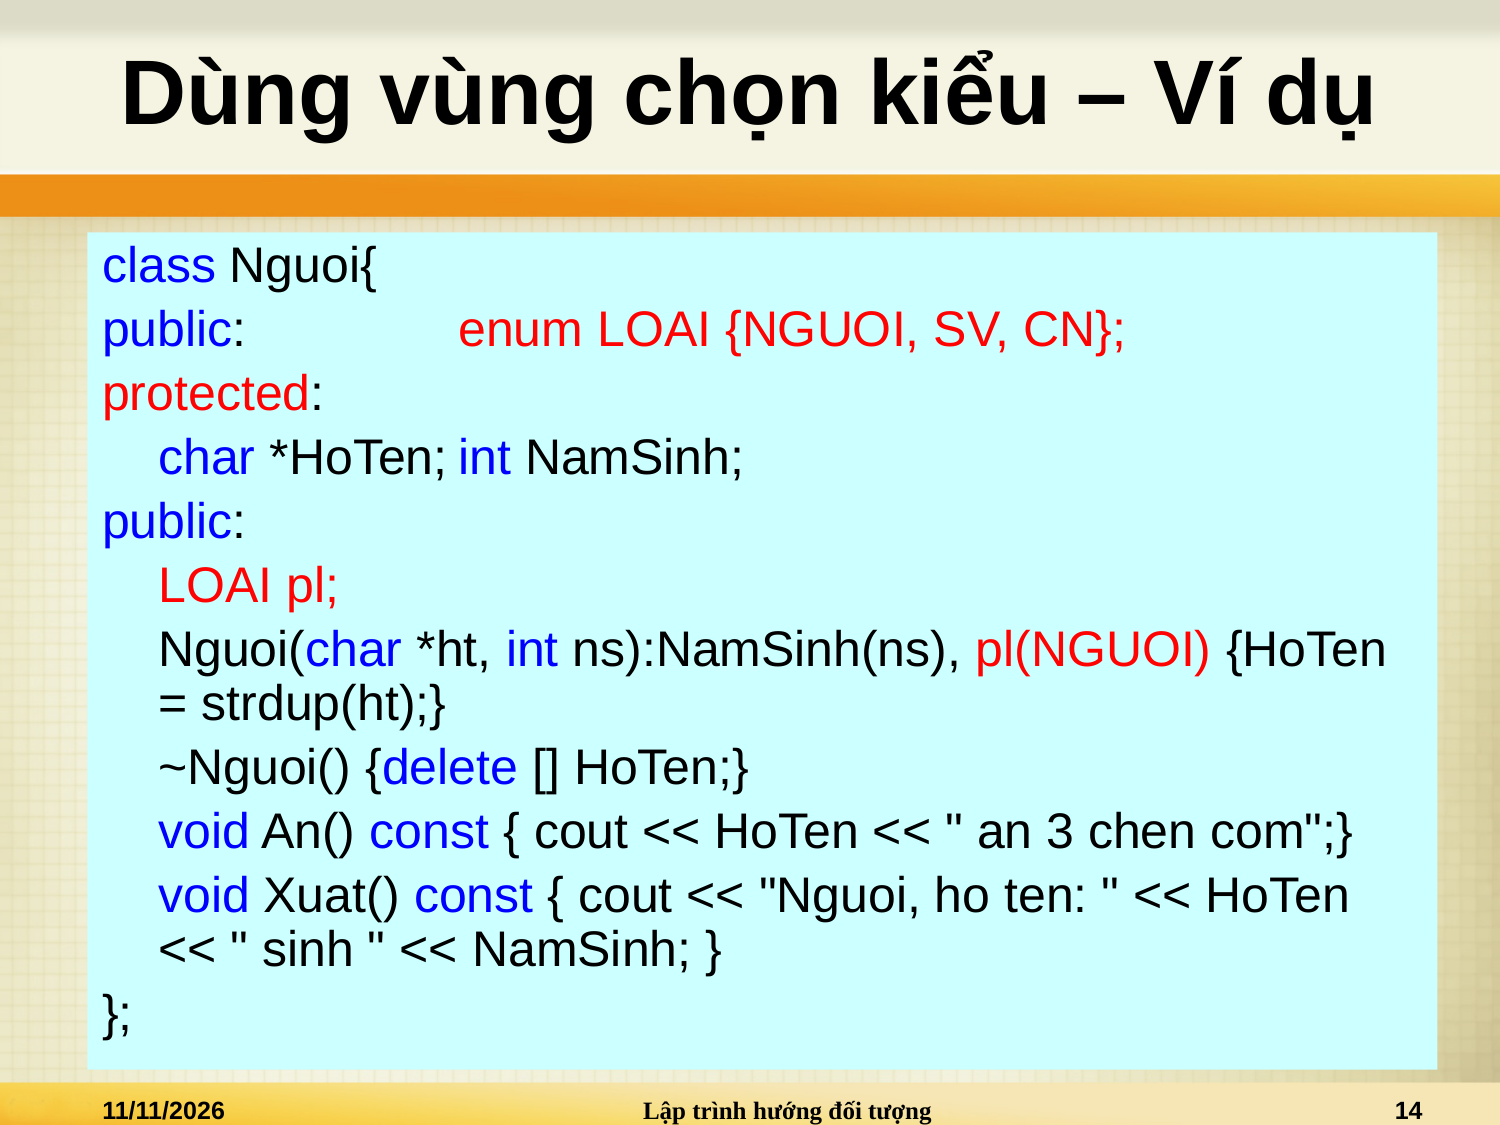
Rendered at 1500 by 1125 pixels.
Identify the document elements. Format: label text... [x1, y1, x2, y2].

text_box class Nguoi{ public: enum LOAI {NGUOI, SV, CN}; protected: char *HoTen; int NamSinh; public: LOAI pl; Nguoi(char *ht, int ns):NamSinh(ns), pl(NGUOI) {HoTen = strdup(ht);} ~Nguoi() {delete [] HoTen;} void An() const { cout << HoTen << " an 3 chen com";} void Xuat() const { cout << "Nguoi, ho ten: " << HoTen << " sinh " << NamSinh; } }; [87, 232, 1438, 1070]
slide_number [87, 1087, 438, 1125]
footer Lập trình hướng đối tượng [549, 1087, 1025, 1125]
picture [0, 175, 1500, 1125]
slide_number 14 [1087, 1087, 1438, 1125]
title Dùng vùng chọn kiểu – Ví dụ [0, 0, 1500, 175]
